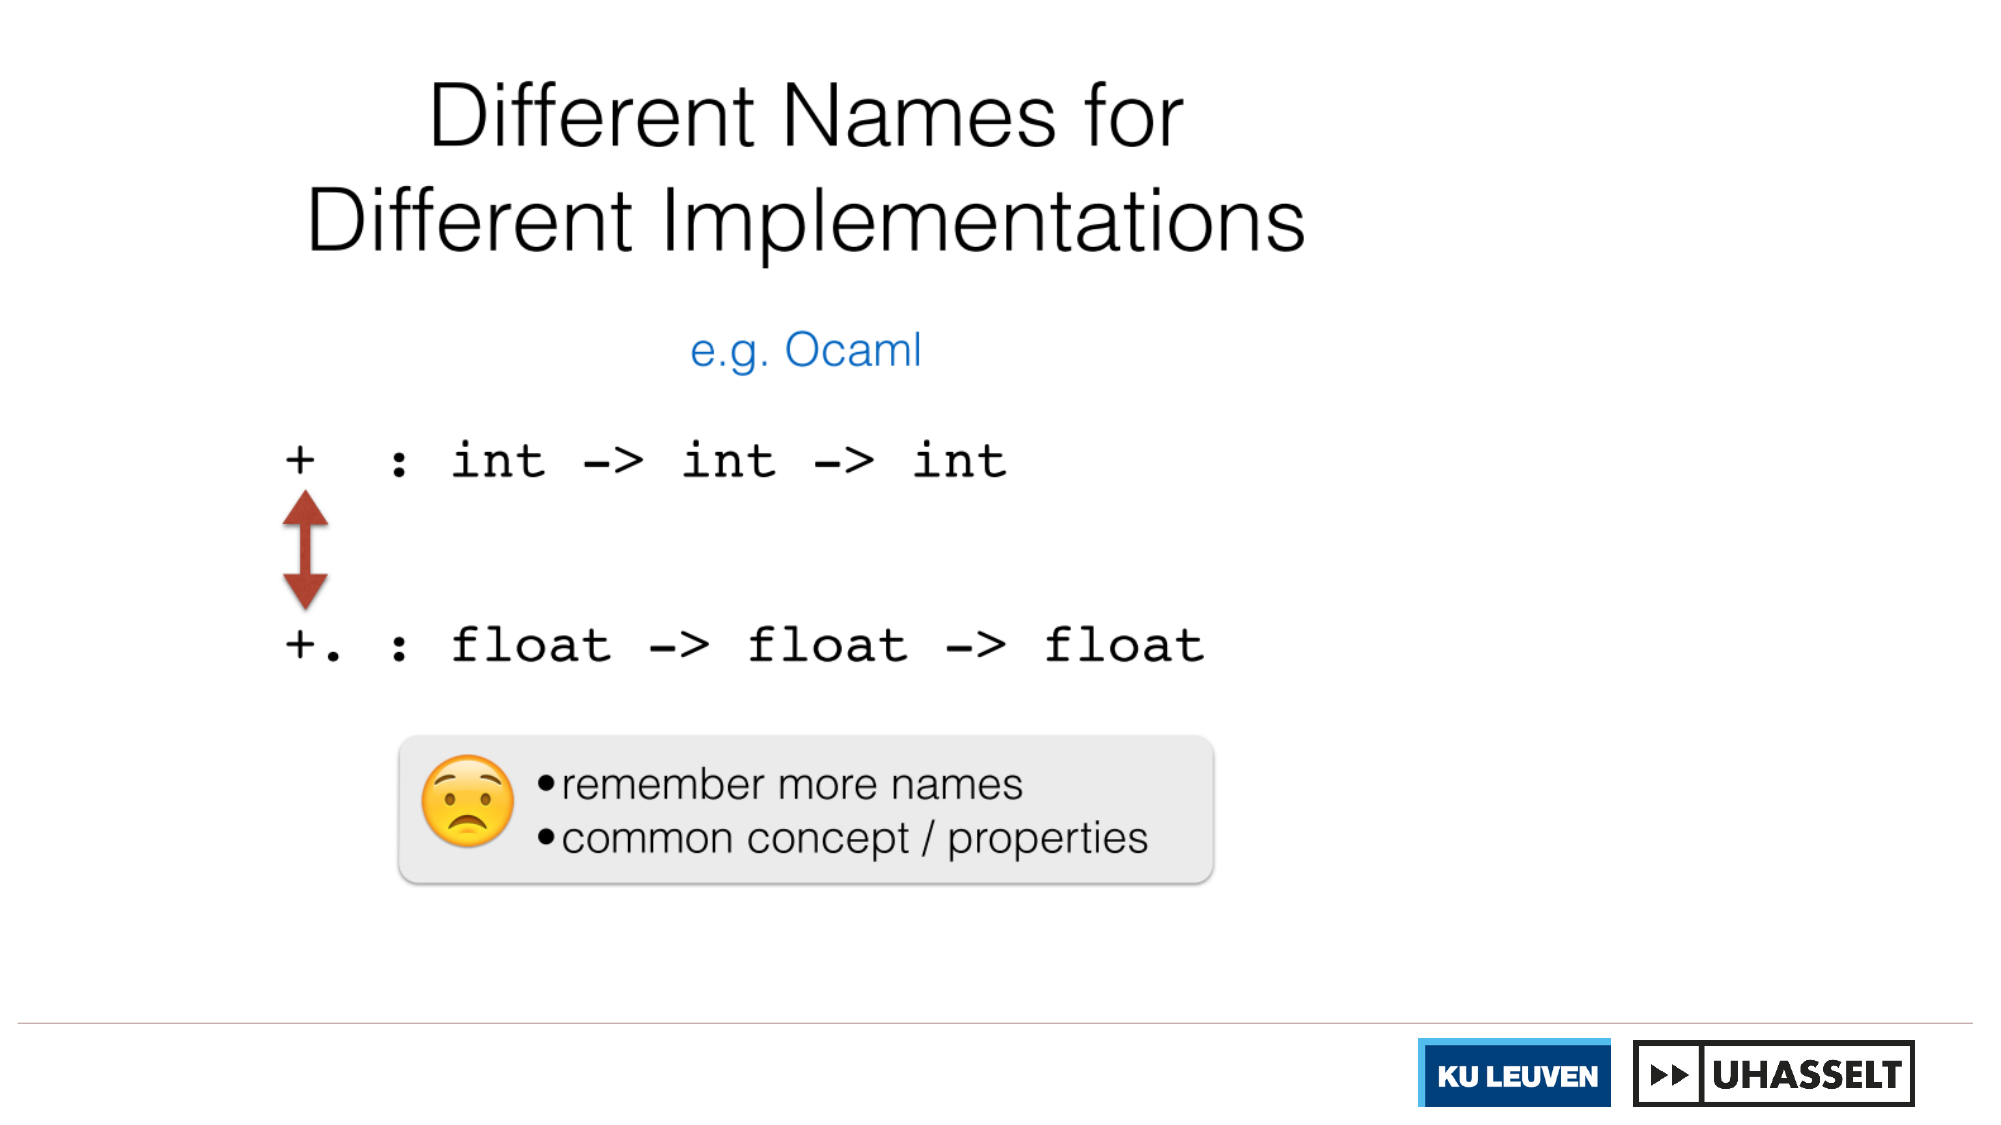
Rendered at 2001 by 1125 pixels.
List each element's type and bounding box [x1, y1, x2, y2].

picture [1633, 1040, 1915, 1107]
list [137, 9, 1476, 1014]
picture [1418, 1038, 1611, 1107]
